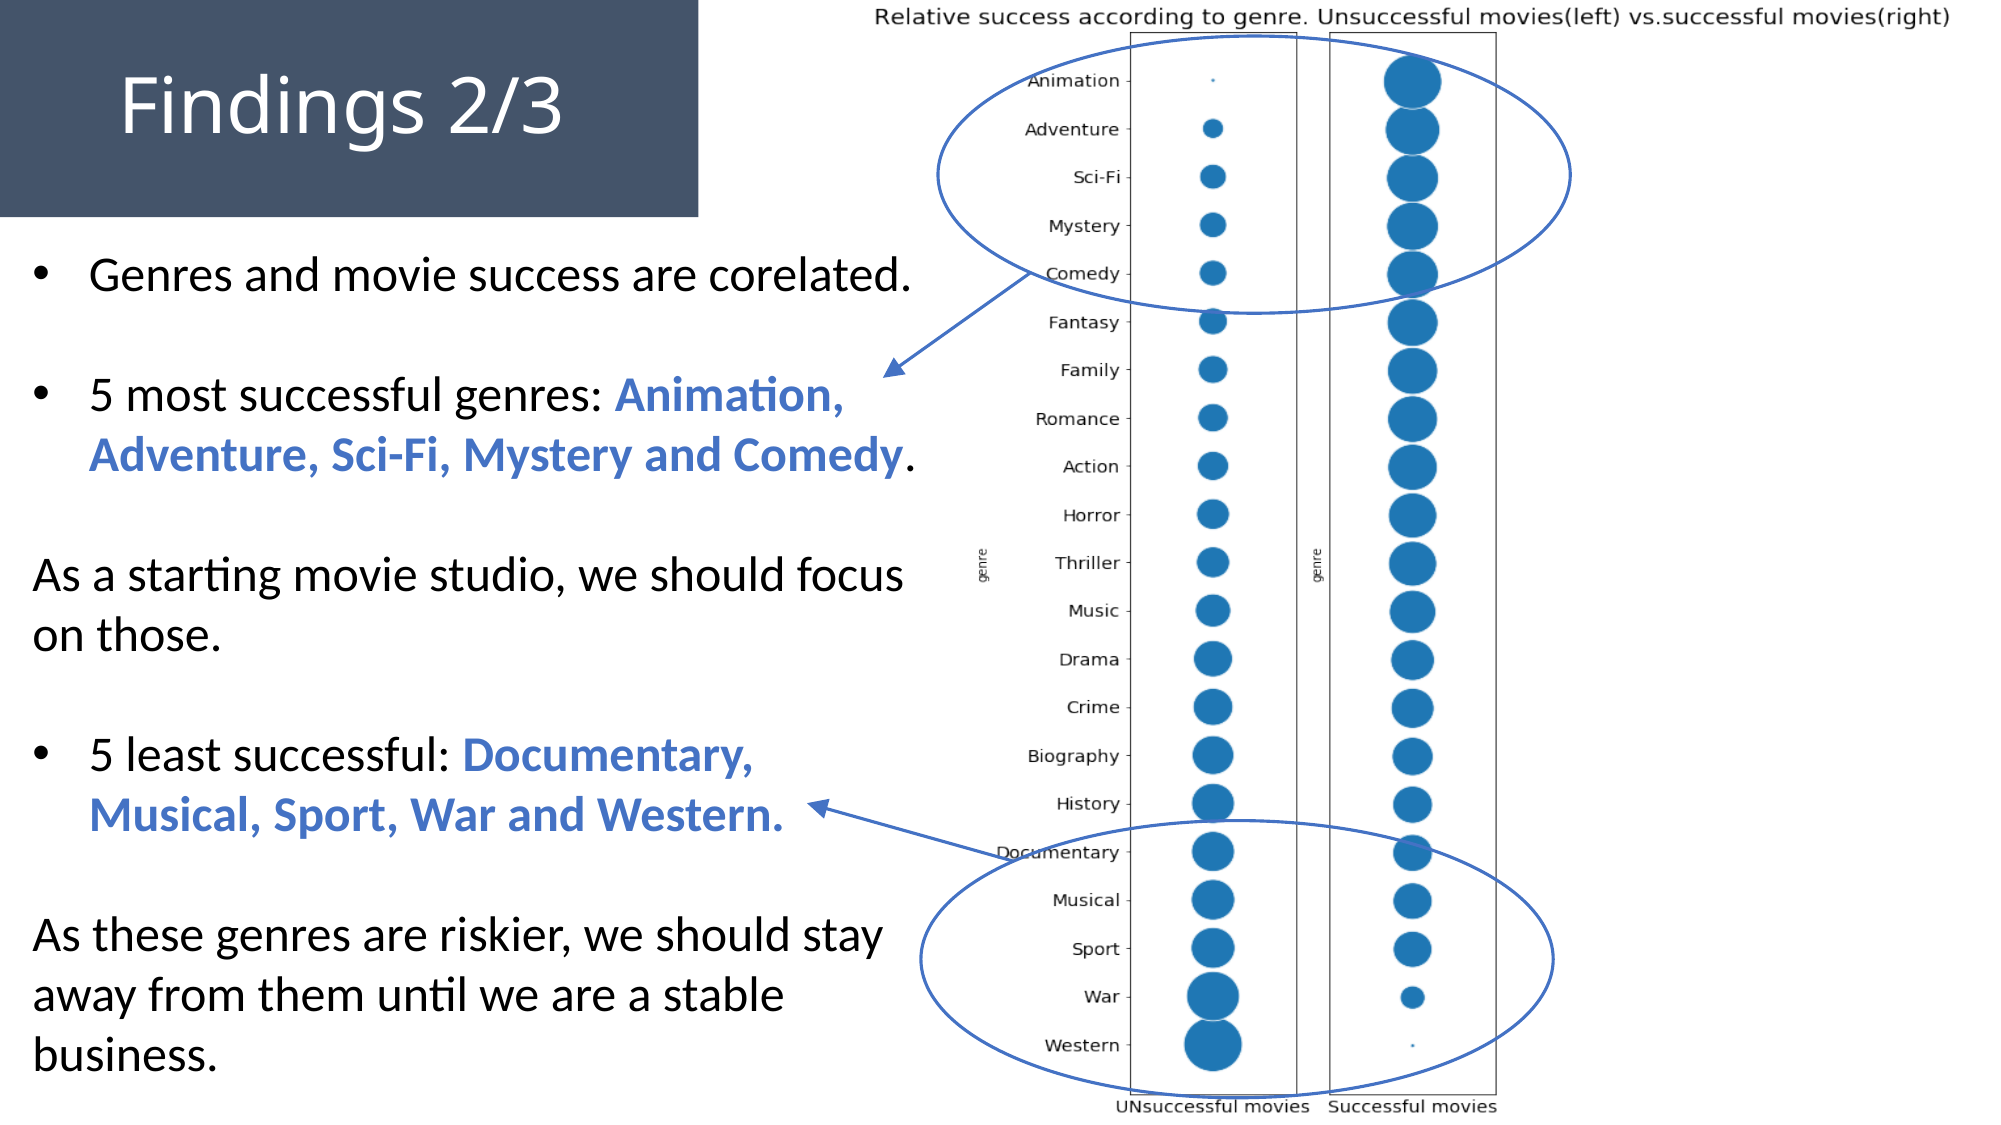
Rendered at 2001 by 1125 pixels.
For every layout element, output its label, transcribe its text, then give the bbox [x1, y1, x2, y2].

picture [865, 0, 1960, 1125]
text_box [882, 272, 1031, 378]
text_box Findings 2/3 [0, 0, 699, 218]
text_box Genres and movie success are corelated. 5 most successful genres: Animation, Adventure, Sci-Fi, Mystery and Comedy. As a starting movie studio, we should focus on those. 5 least successful: Documentary, Musical, Sport, War and Western. As these genres are riskier, we should stay away from them until we are a stable business. [17, 234, 865, 1090]
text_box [806, 803, 1014, 862]
